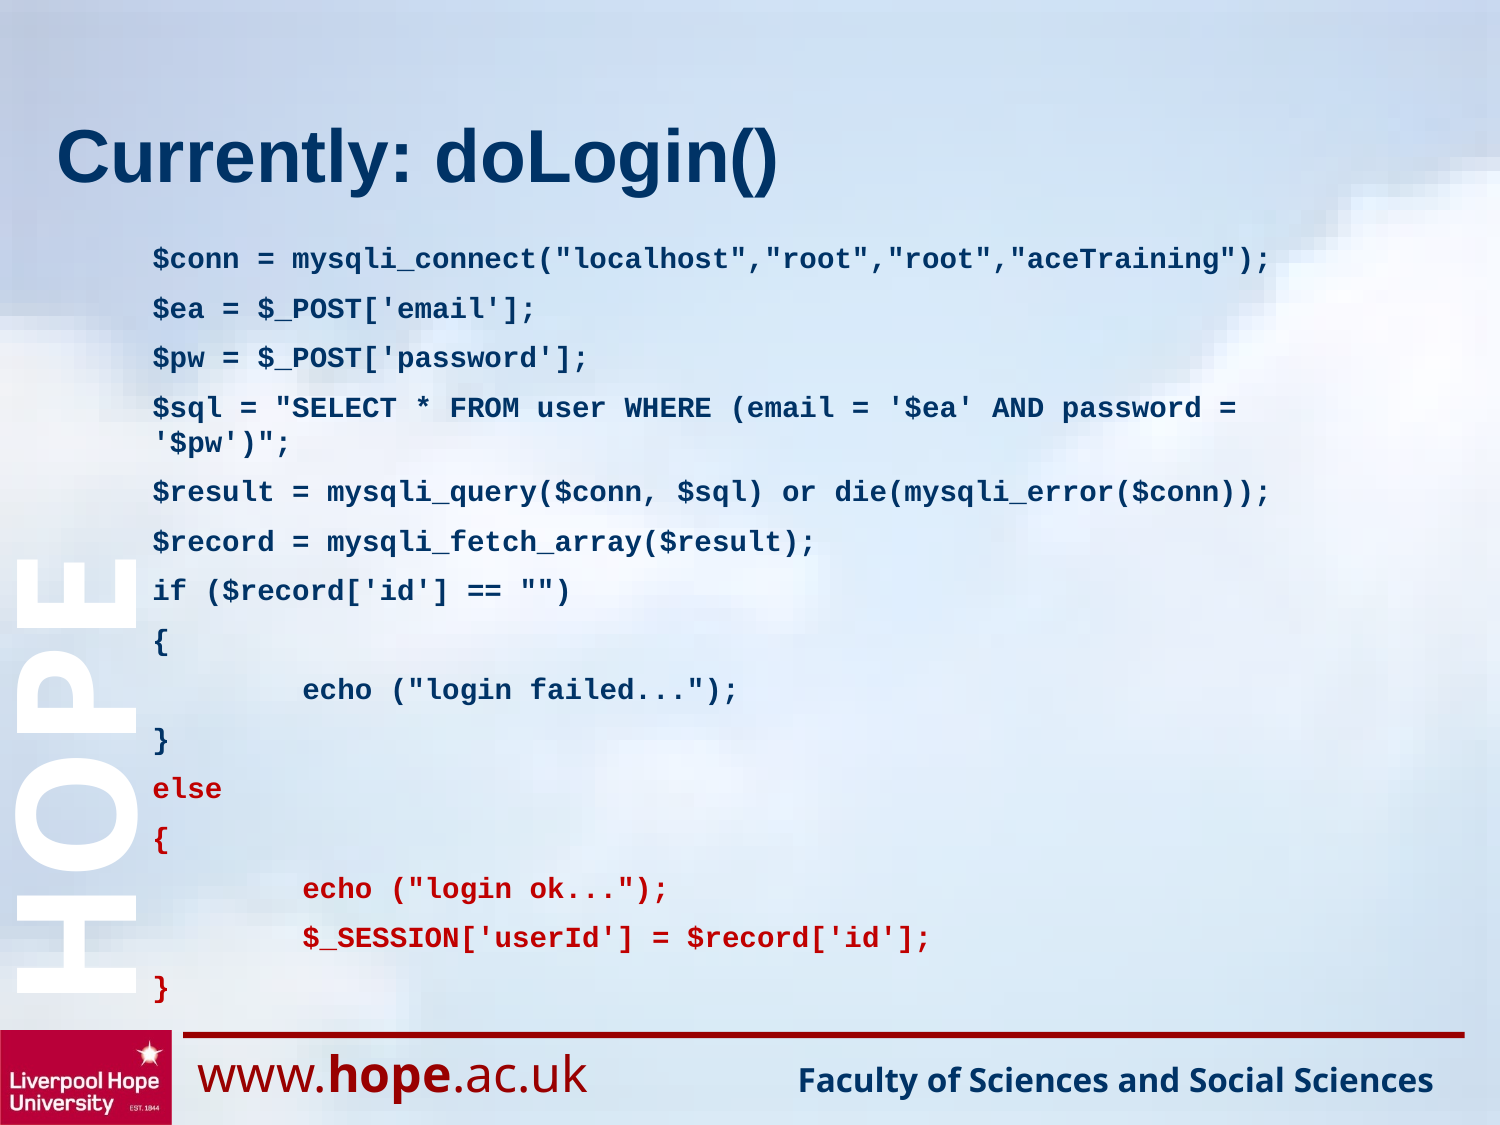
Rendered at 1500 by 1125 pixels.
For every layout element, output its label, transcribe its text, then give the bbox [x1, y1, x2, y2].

picture [0, 1030, 172, 1125]
title Currently: doLogin() [41, 42, 1318, 207]
list $conn = mysqli_connect("localhost","root","root","aceTraining"); $ea = $_POST['email']; $pw = $_POST['password']; $sql = "SELECT * FROM user WHERE (email = '$ea' AND password = '$pw')"; $result = mysqli_query($conn, $sql) or die(mysqli_error($conn)); $record = mysqli_fetch_array($result); if ($record['id'] == "") { echo ("login failed..."); } else { echo ("login ok..."); $_SESSION['userId'] = $record['id']; } [137, 231, 1400, 999]
